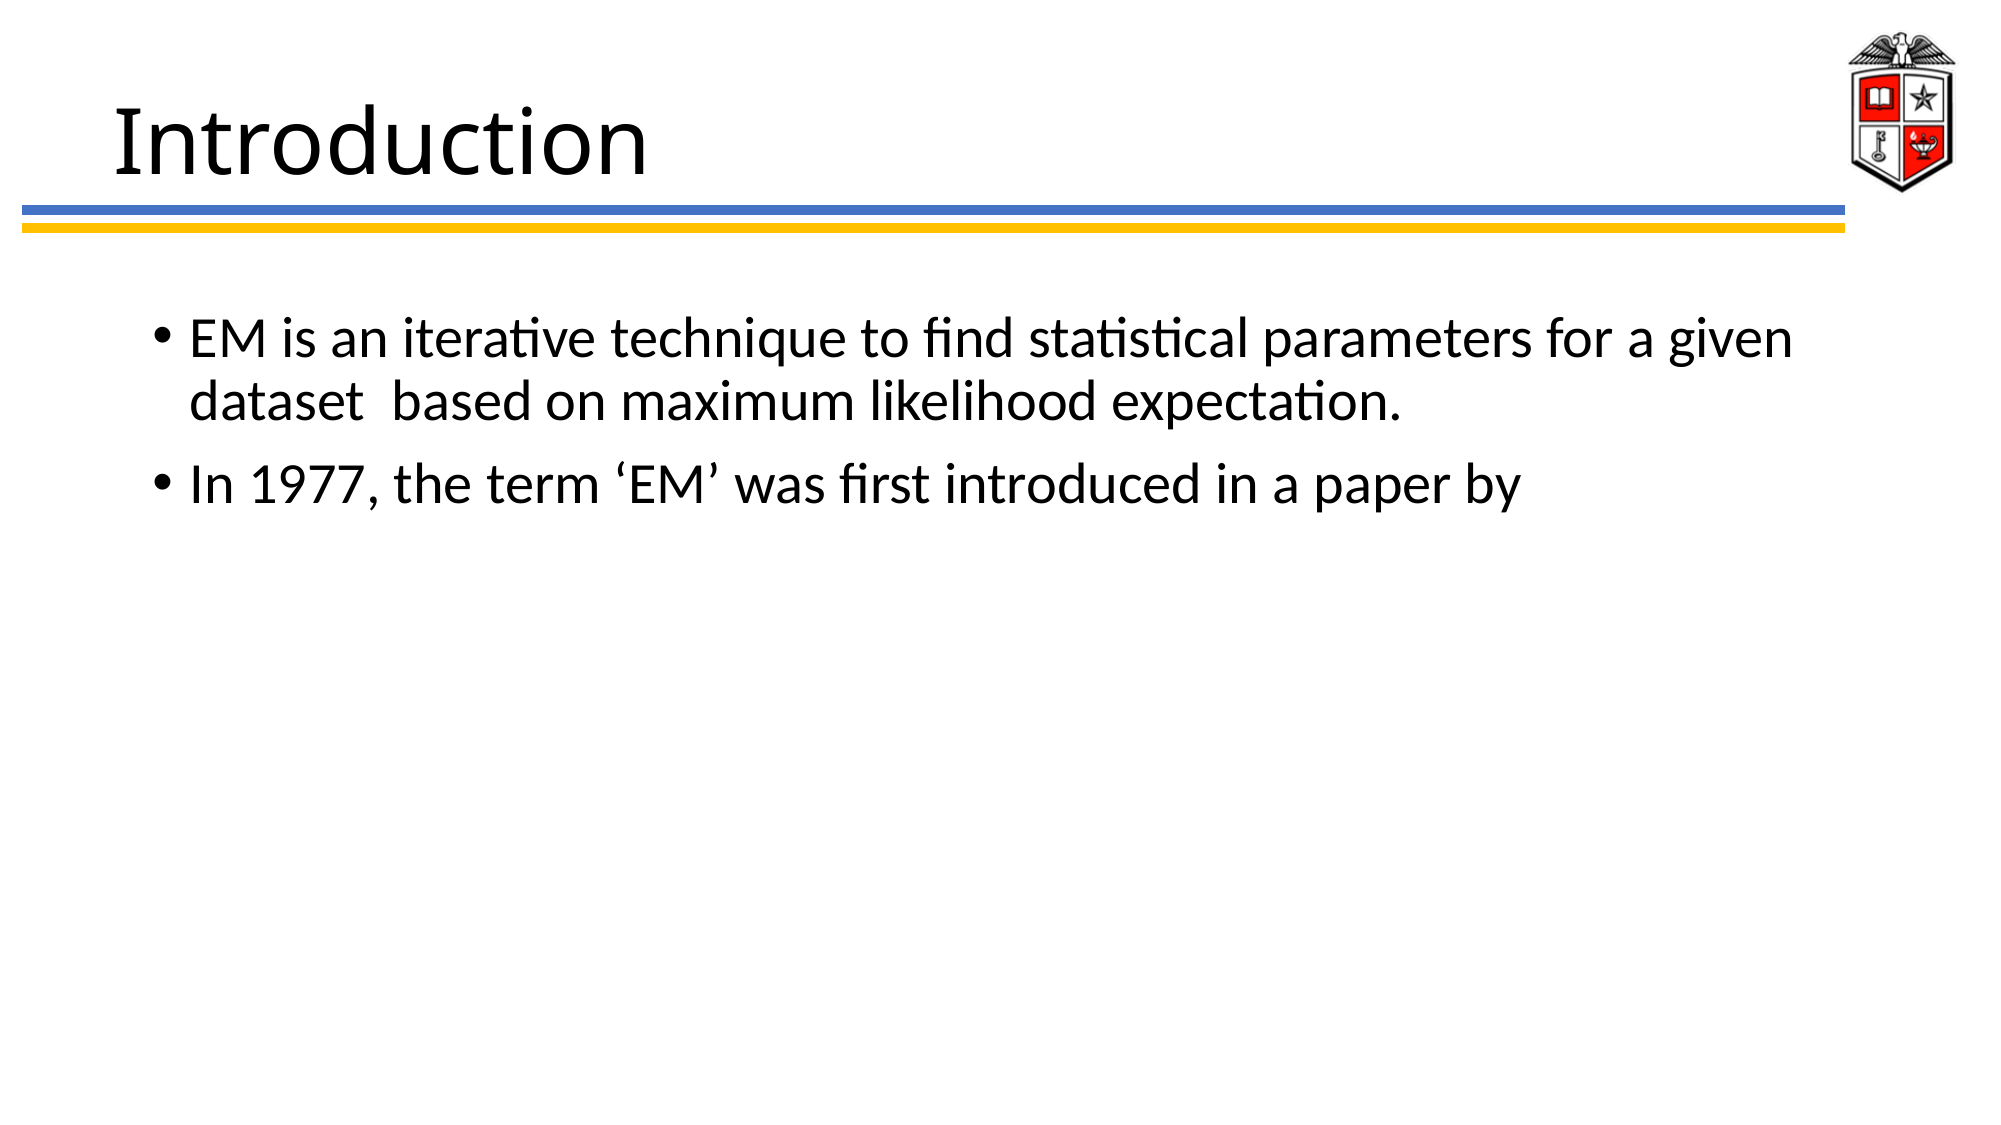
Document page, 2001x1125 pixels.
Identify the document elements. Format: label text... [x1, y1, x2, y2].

picture [1837, 28, 1974, 200]
list EM is an iterative technique to find statistical parameters for a given dataset based on maximum likelihood expectation. In 1977, the term ‘EM’ was first introduced in a paper by [137, 299, 1863, 1014]
title Introduction [98, 35, 1824, 254]
